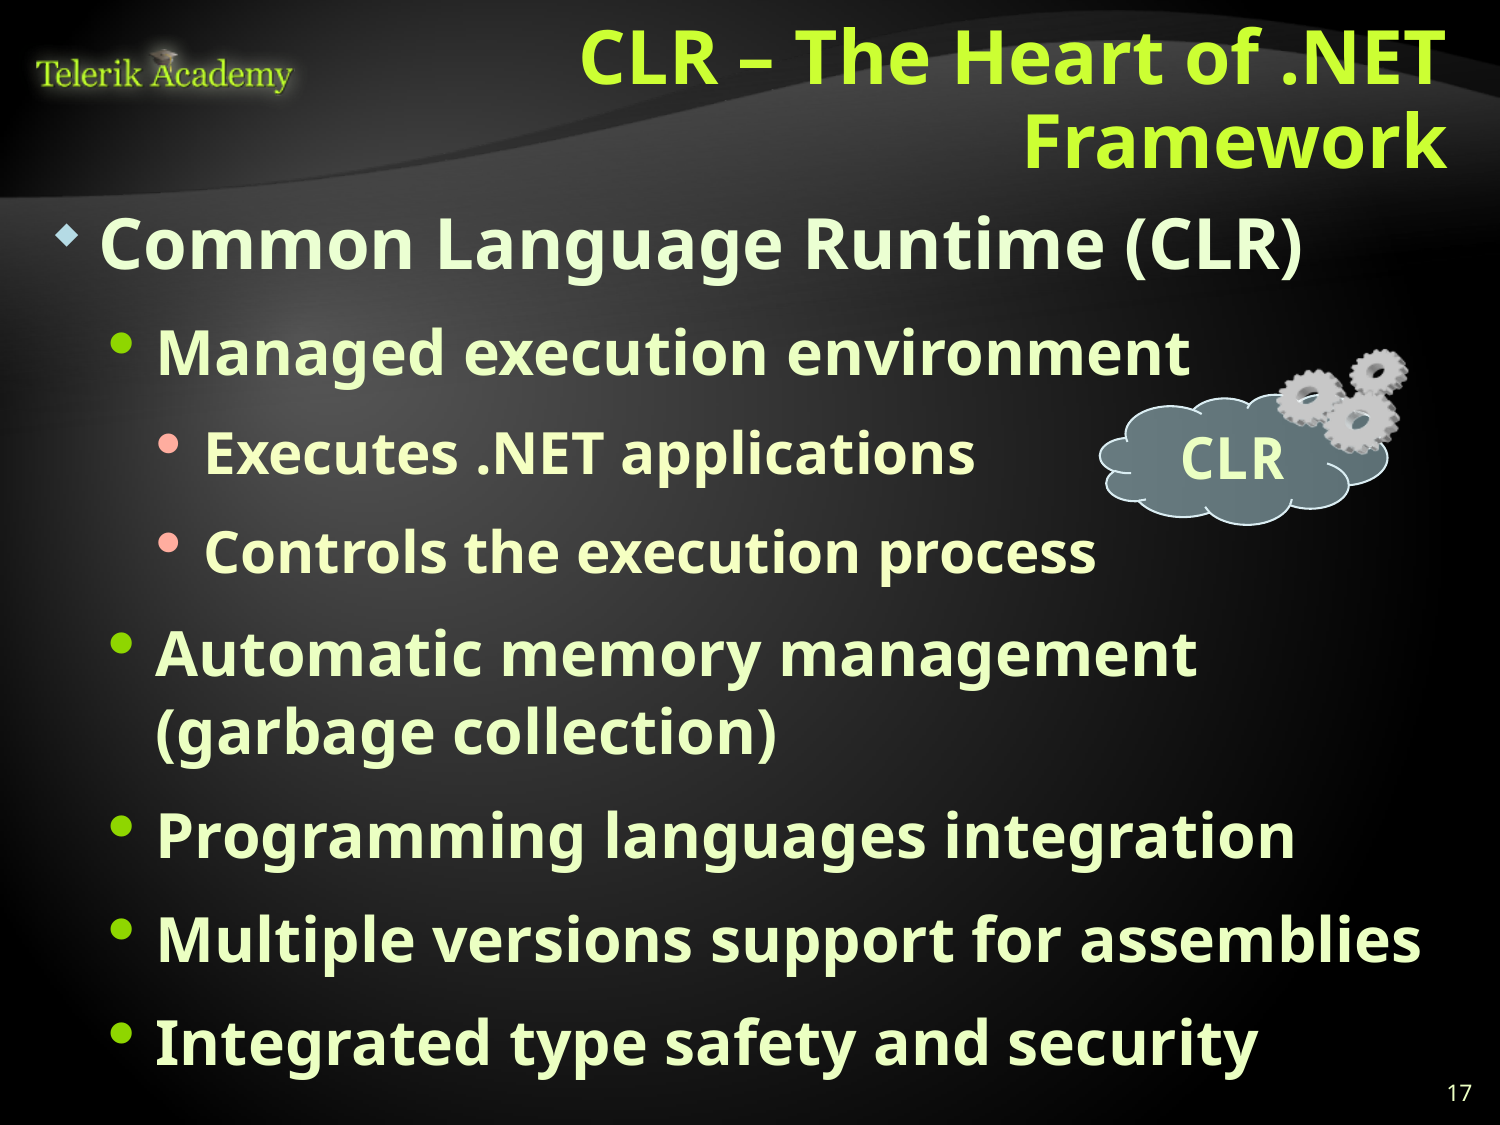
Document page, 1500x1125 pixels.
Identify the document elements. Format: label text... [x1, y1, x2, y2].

list Common Language Runtime (CLR) Managed execution environment Executes .NET applications Controls the execution process Automatic memory management (garbage collection) Programming languages integration Multiple versions support for assemblies Integrated type safety and security [37, 187, 1463, 1100]
title CLR – The Heart of .NET Framework [275, 24, 1463, 175]
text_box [1099, 344, 1410, 526]
picture [0, 0, 1500, 1125]
slide_number 17 [1412, 1074, 1488, 1113]
